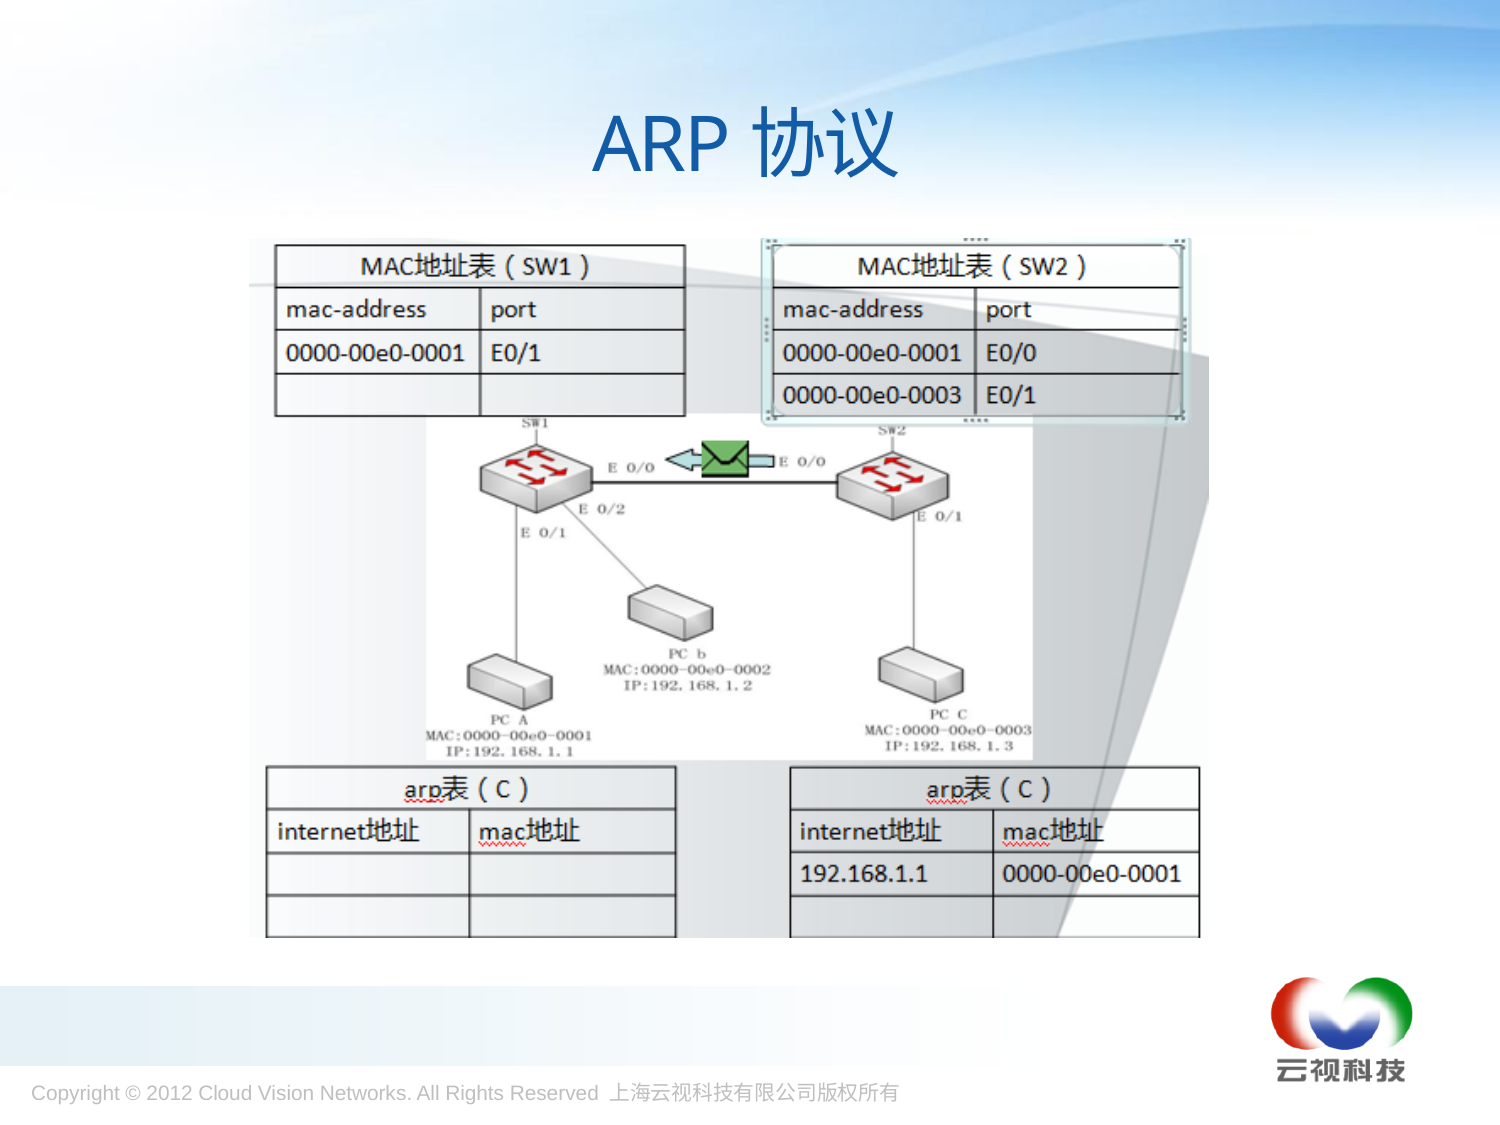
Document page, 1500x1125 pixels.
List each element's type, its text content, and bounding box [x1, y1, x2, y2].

picture [0, 0, 1500, 1125]
title ARP协议 [59, 104, 1435, 188]
